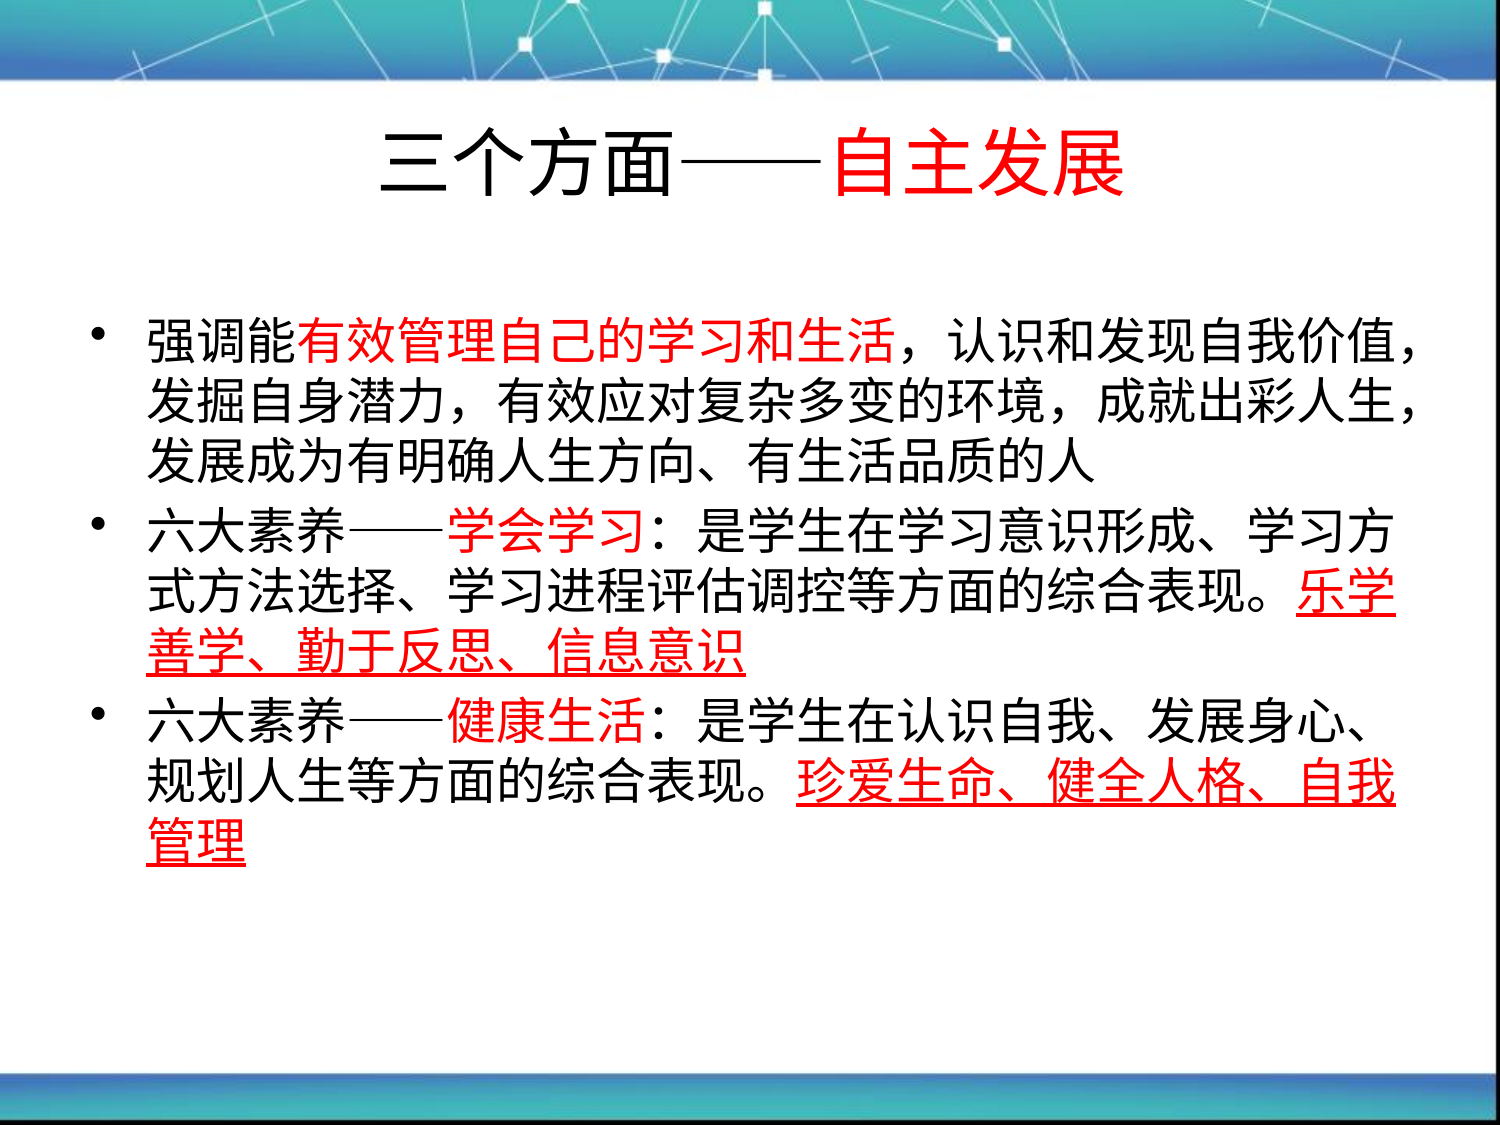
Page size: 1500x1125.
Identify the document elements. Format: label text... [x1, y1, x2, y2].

title 三个方面——自主发展 [76, 101, 1428, 221]
picture [0, 0, 1500, 1125]
list 强调能有效管理自己的学习和生活，认识和发现自我价值，发掘自身潜力，有效应对复杂多变的环境，成就出彩人生，发展成为有明确人生方向、有生活品质的人 六大素养——学会学习：是学生在学习意识形成、学习方式方法选择、学习进程评估调控等方面的综合表现。乐学善学、勤于反思、信息意识 六大素养——健康生活：是学生在认识自我、发展身心、规划人生等方面的综合表现。珍爱生命、健全人格、自我管理 [74, 231, 1426, 1006]
